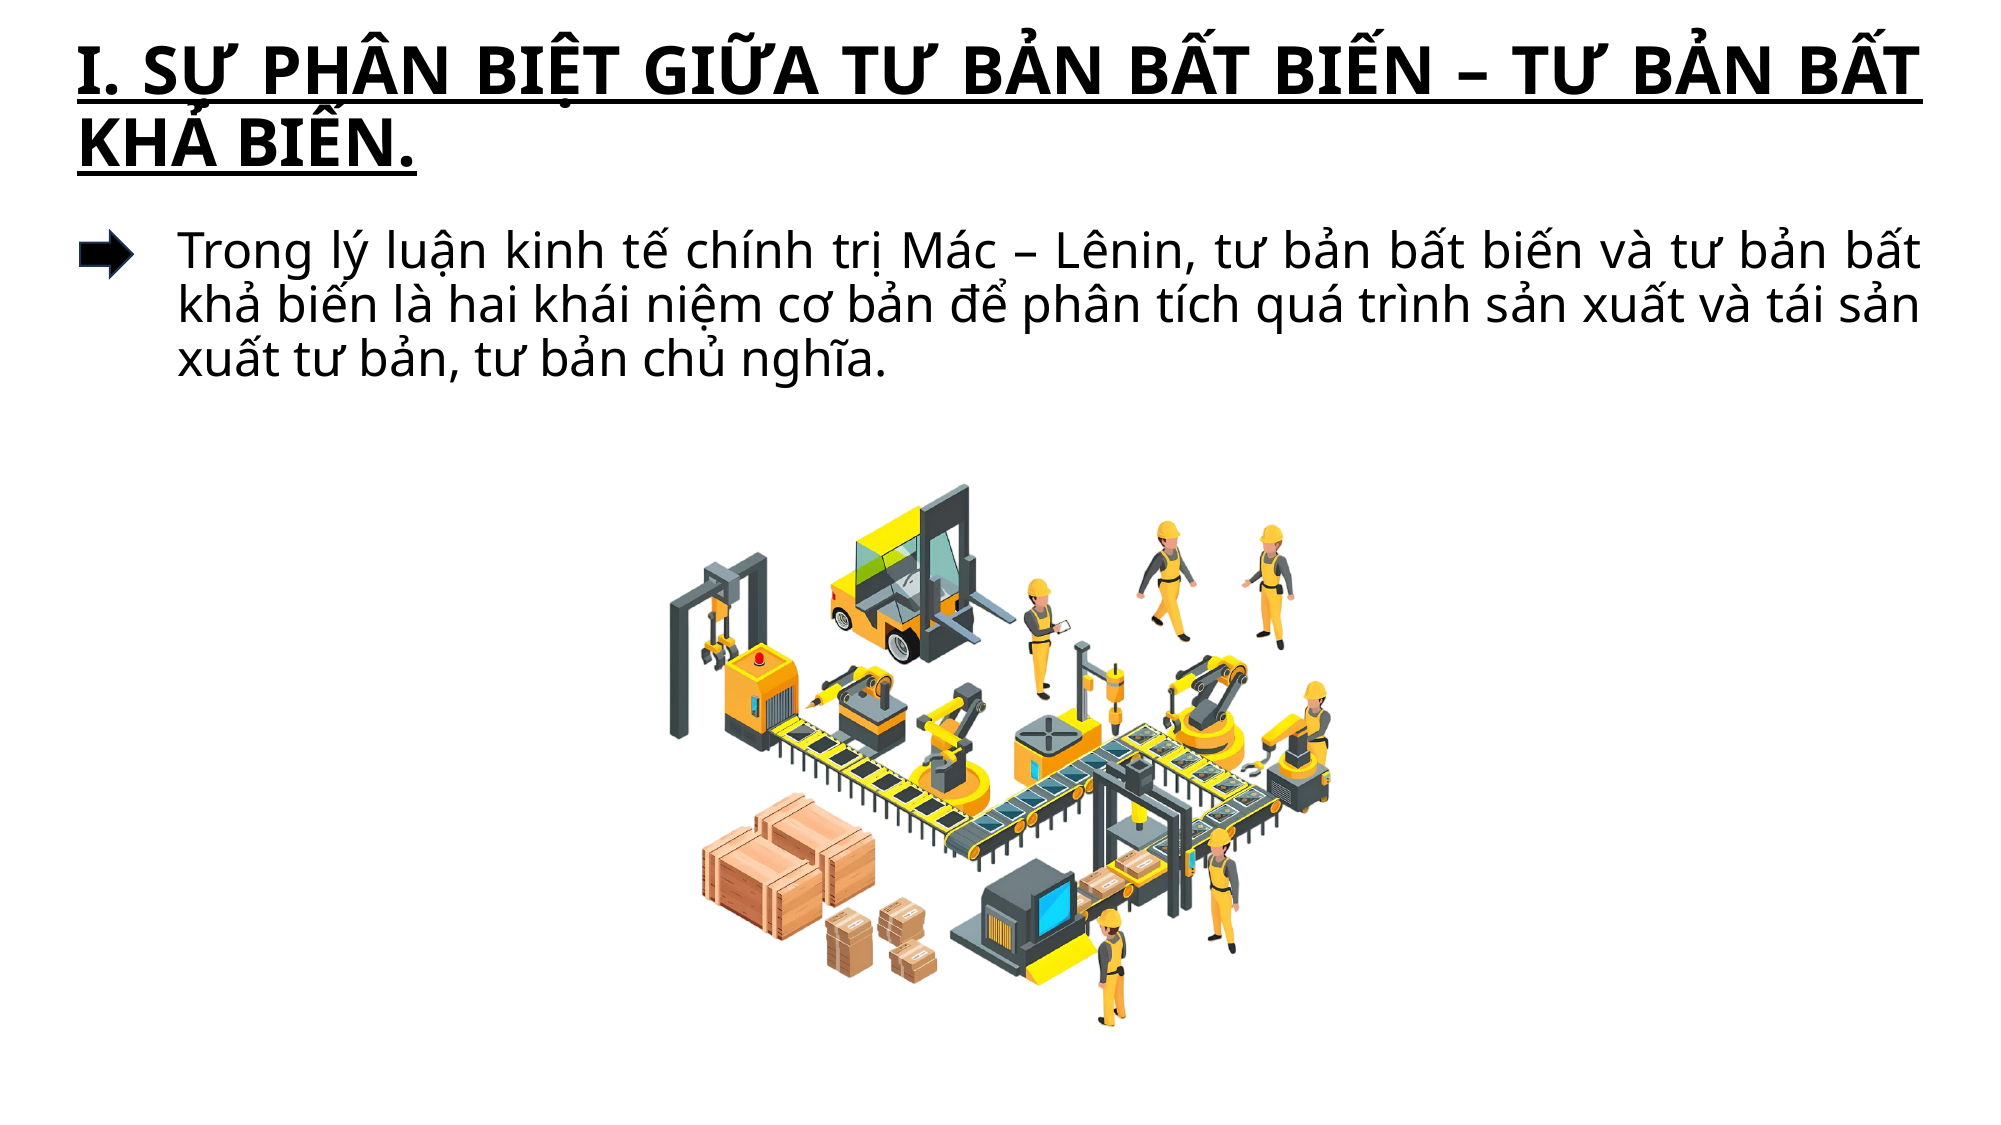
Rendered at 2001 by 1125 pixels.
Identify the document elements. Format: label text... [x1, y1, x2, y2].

text_box [79, 228, 135, 280]
picture [602, 423, 1398, 1087]
list Trong lý luận kinh tế chính trị Mác – Lênin, tư bản bất biến và tư bản bất khả biến là hai khái niệm cơ bản để phân tích quá trình sản xuất và tái sản xuất tư bản, tư bản chủ nghĩa. [162, 217, 1939, 435]
title I. SỰ PHÂN BIỆT GIỮA TƯ BẢN BẤT BIẾN – TƯ BẢN BẤT KHẢ BIẾN. [61, 0, 1939, 218]
